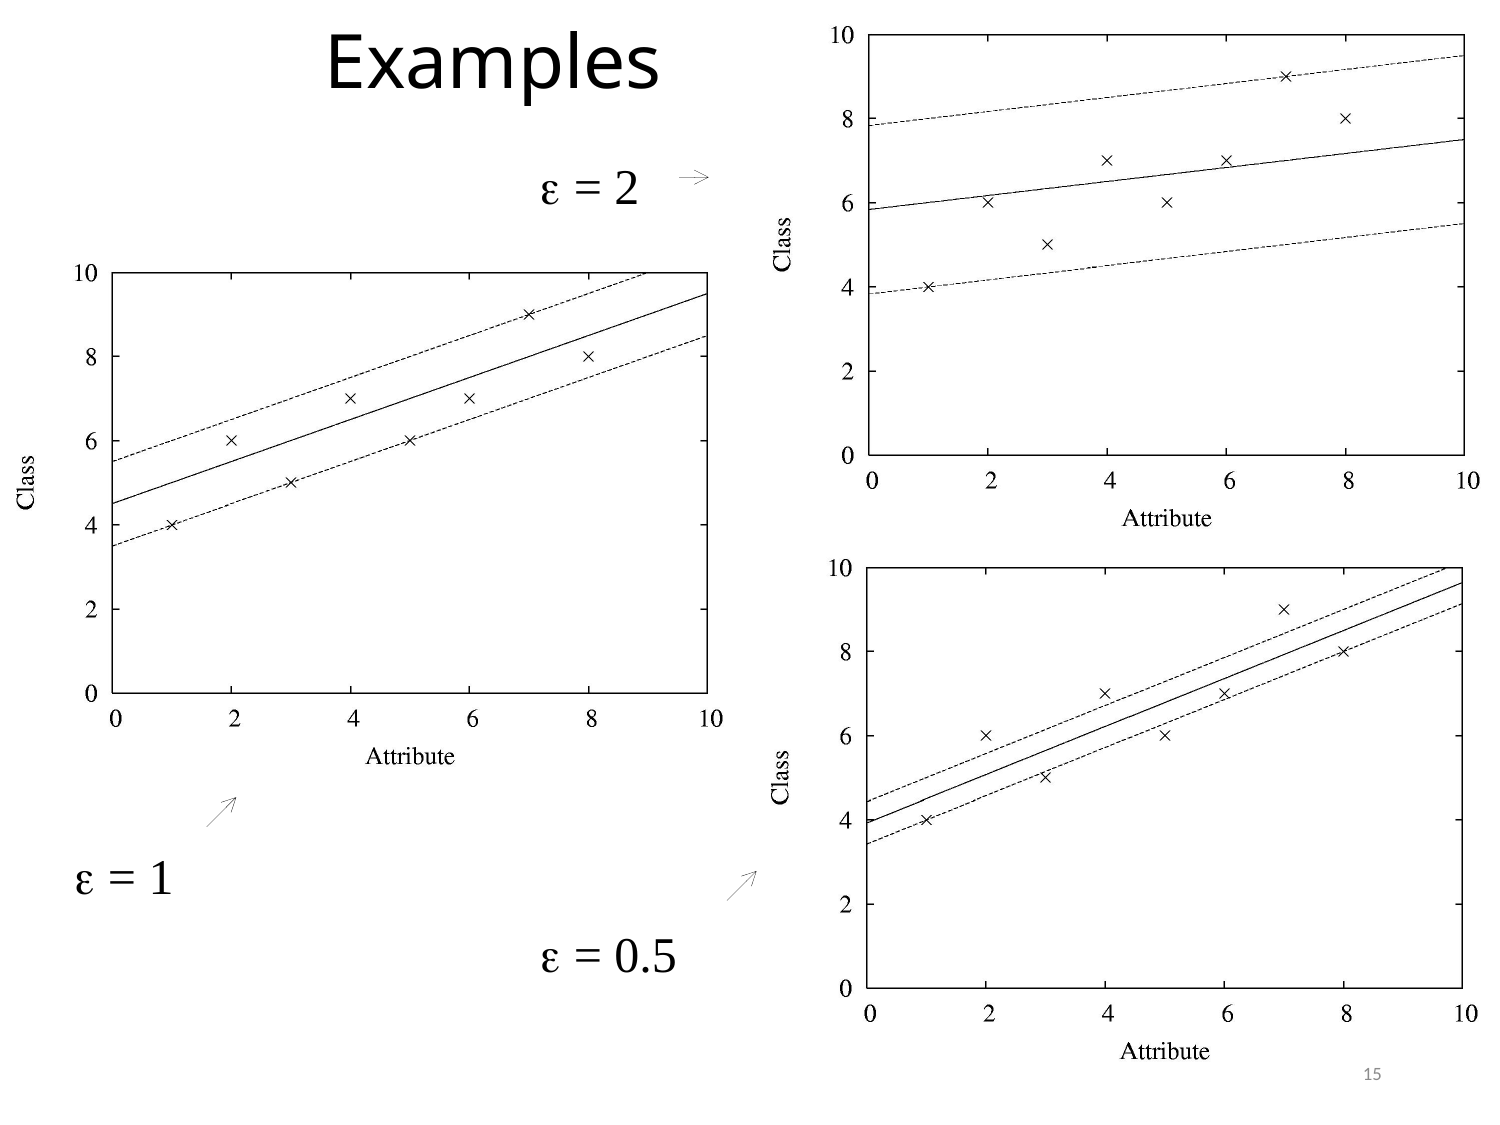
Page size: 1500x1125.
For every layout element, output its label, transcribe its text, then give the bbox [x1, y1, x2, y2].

picture [0, 242, 750, 768]
picture [756, 4, 1500, 530]
text_box [679, 169, 709, 185]
slide_number 15 [1059, 1063, 1397, 1103]
text_box e = 0.5 [524, 915, 693, 991]
text_box e = 2 [524, 147, 655, 223]
text_box [206, 797, 237, 827]
text_box e = 1 [58, 837, 189, 912]
title Examples [309, 0, 1500, 159]
picture [754, 537, 1500, 1063]
